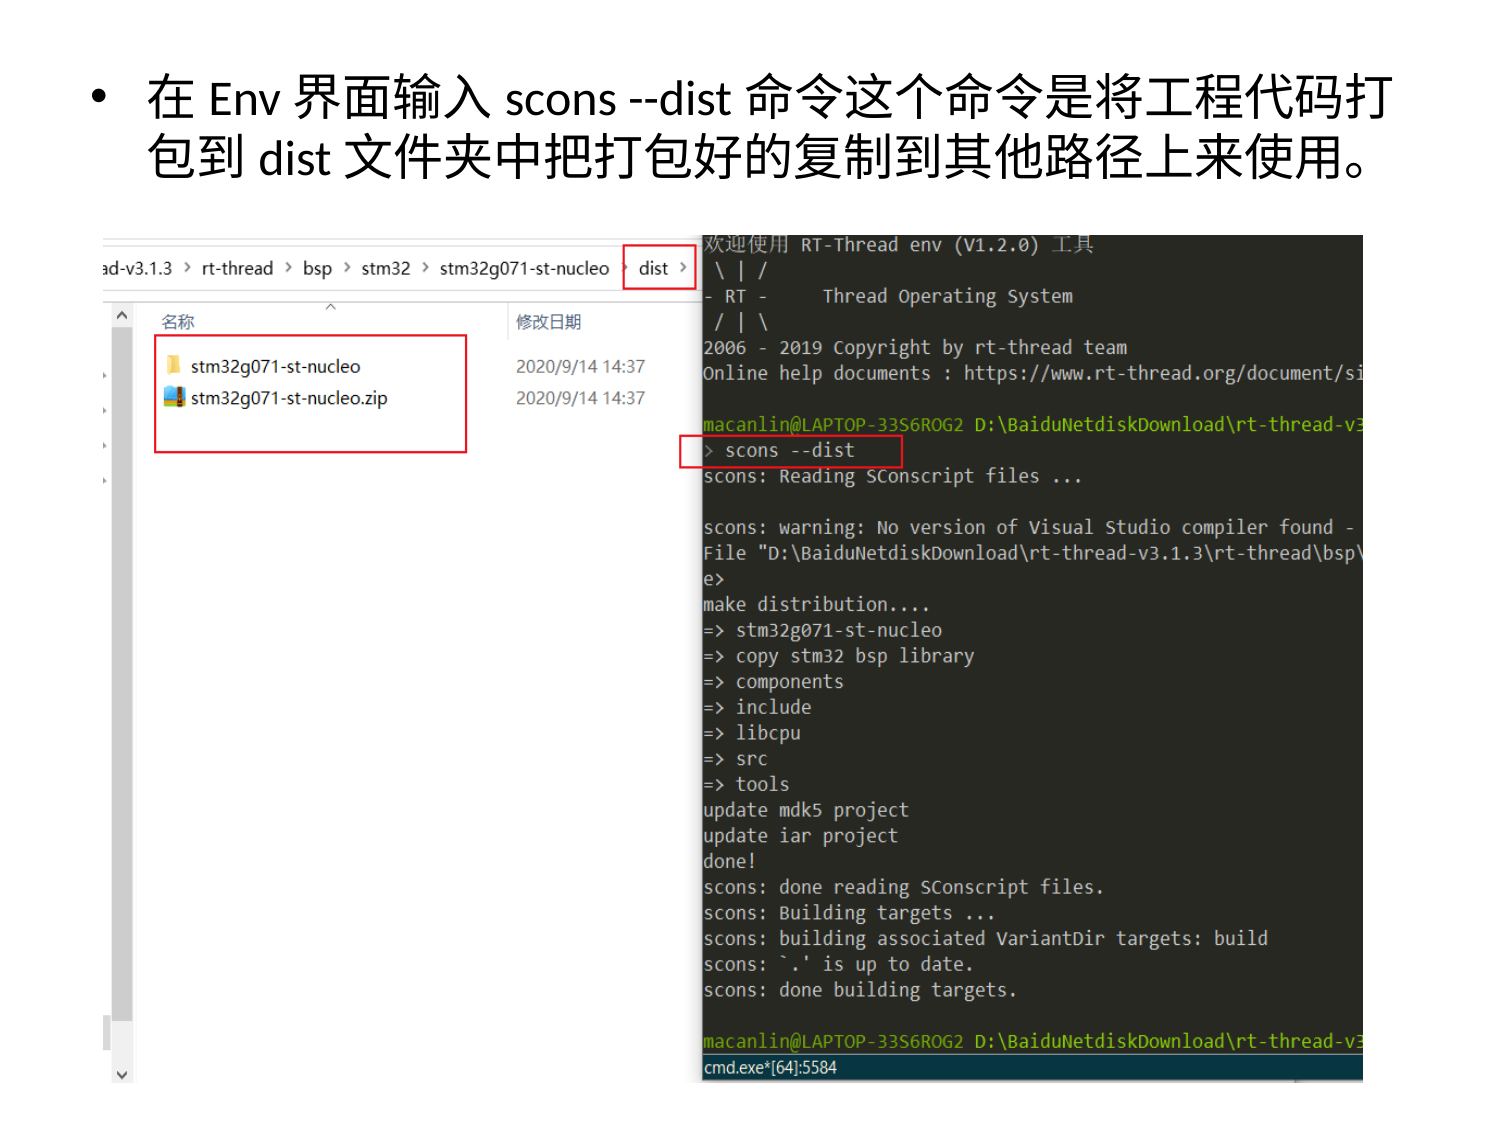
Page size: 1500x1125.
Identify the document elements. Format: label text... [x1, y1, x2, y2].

picture [103, 235, 1363, 1084]
list 在Env界面输入scons --dist命令这个命令是将工程代码打包到dist文件夹中把打包好的复制到其他路径上来使用。 [75, 57, 1425, 1005]
